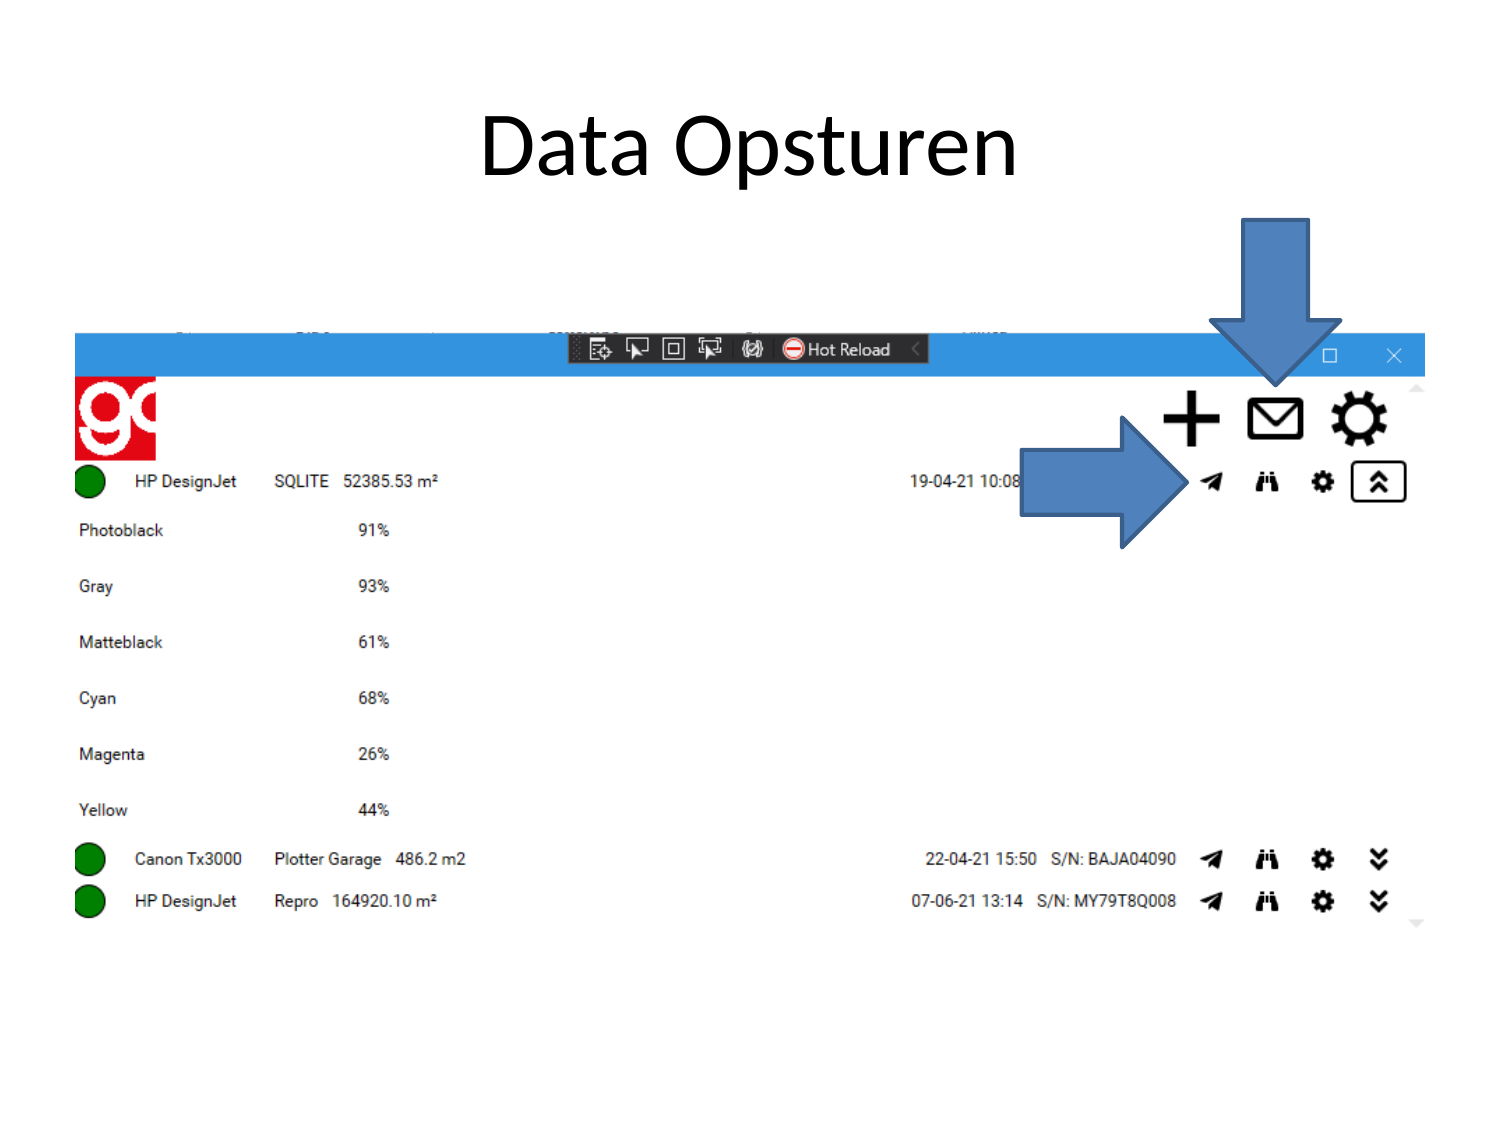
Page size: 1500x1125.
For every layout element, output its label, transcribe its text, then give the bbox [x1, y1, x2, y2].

title Data Opsturen [75, 45, 1425, 233]
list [74, 332, 1426, 935]
text_box [1208, 217, 1343, 331]
